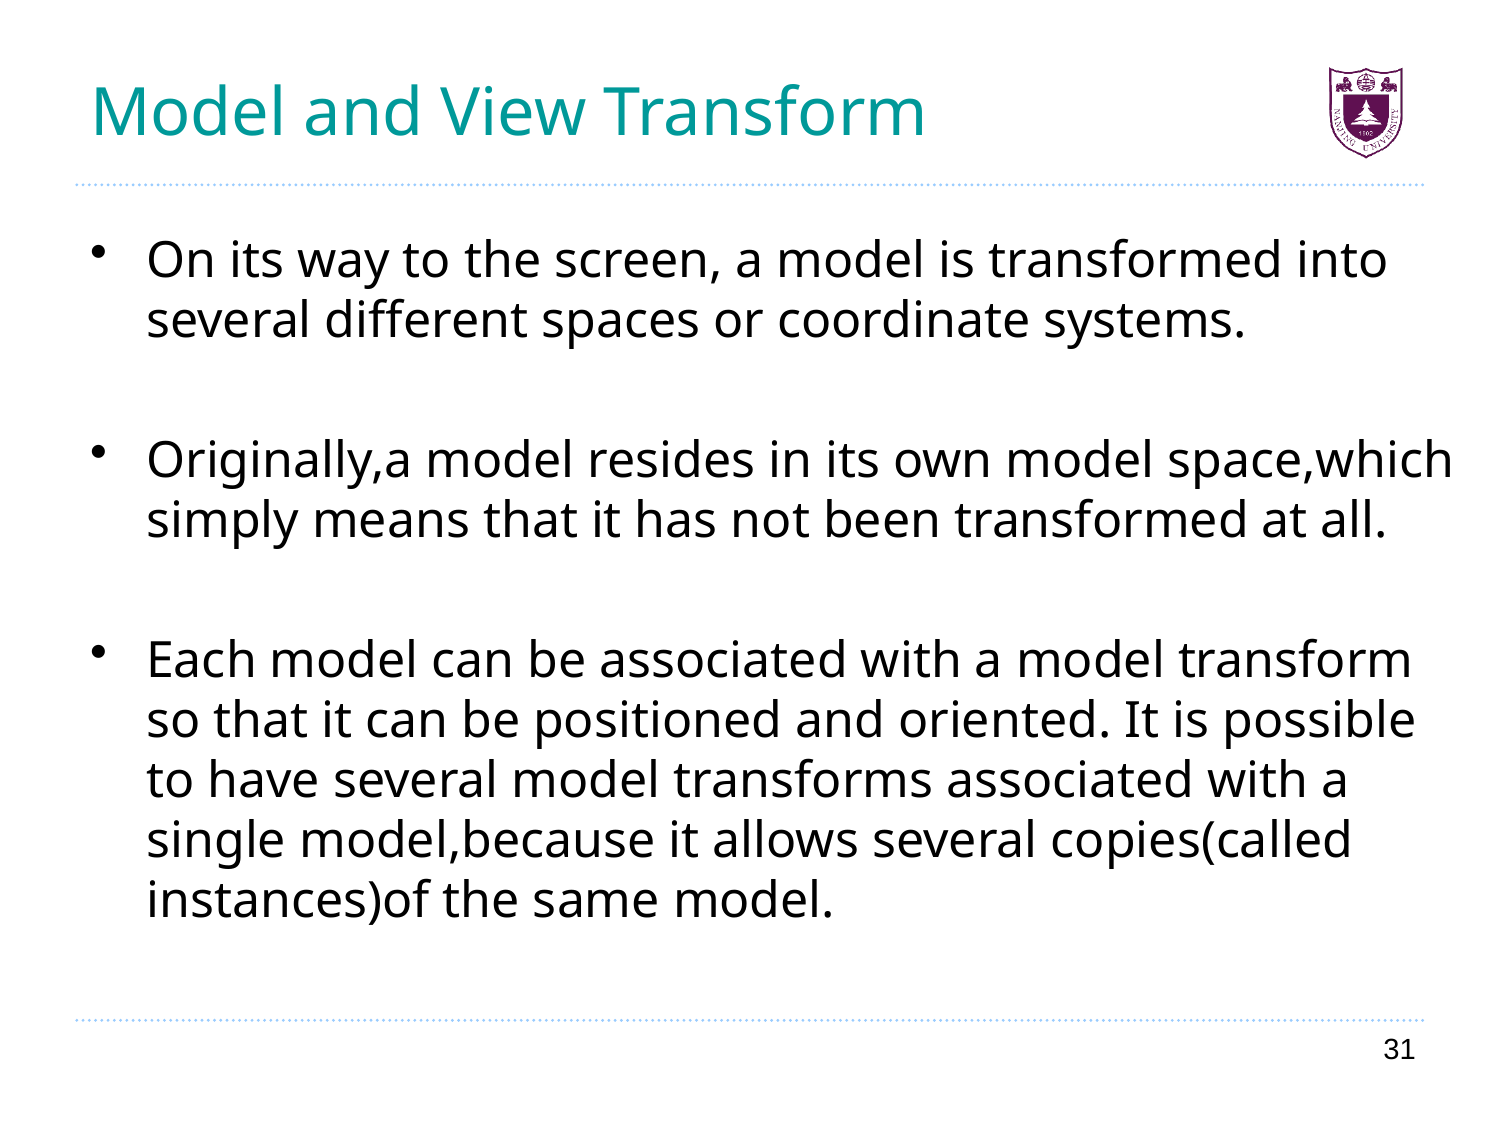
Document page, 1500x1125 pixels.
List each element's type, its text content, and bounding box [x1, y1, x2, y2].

list On its way to the screen, a model is transformed into several different spaces or coordinate systems. Originally,a model resides in its own model space,which simply means that it has not been transformed at all. Each model can be associated with a model transform so that it can be positioned and oriented. It is possible to have several model transforms associated with a single model,because it allows several copies(called instances)of the same model. [75, 220, 1483, 1005]
slide_number 31 [1080, 1023, 1431, 1102]
title Model and View Transform [75, 45, 1010, 173]
picture [1328, 66, 1403, 159]
